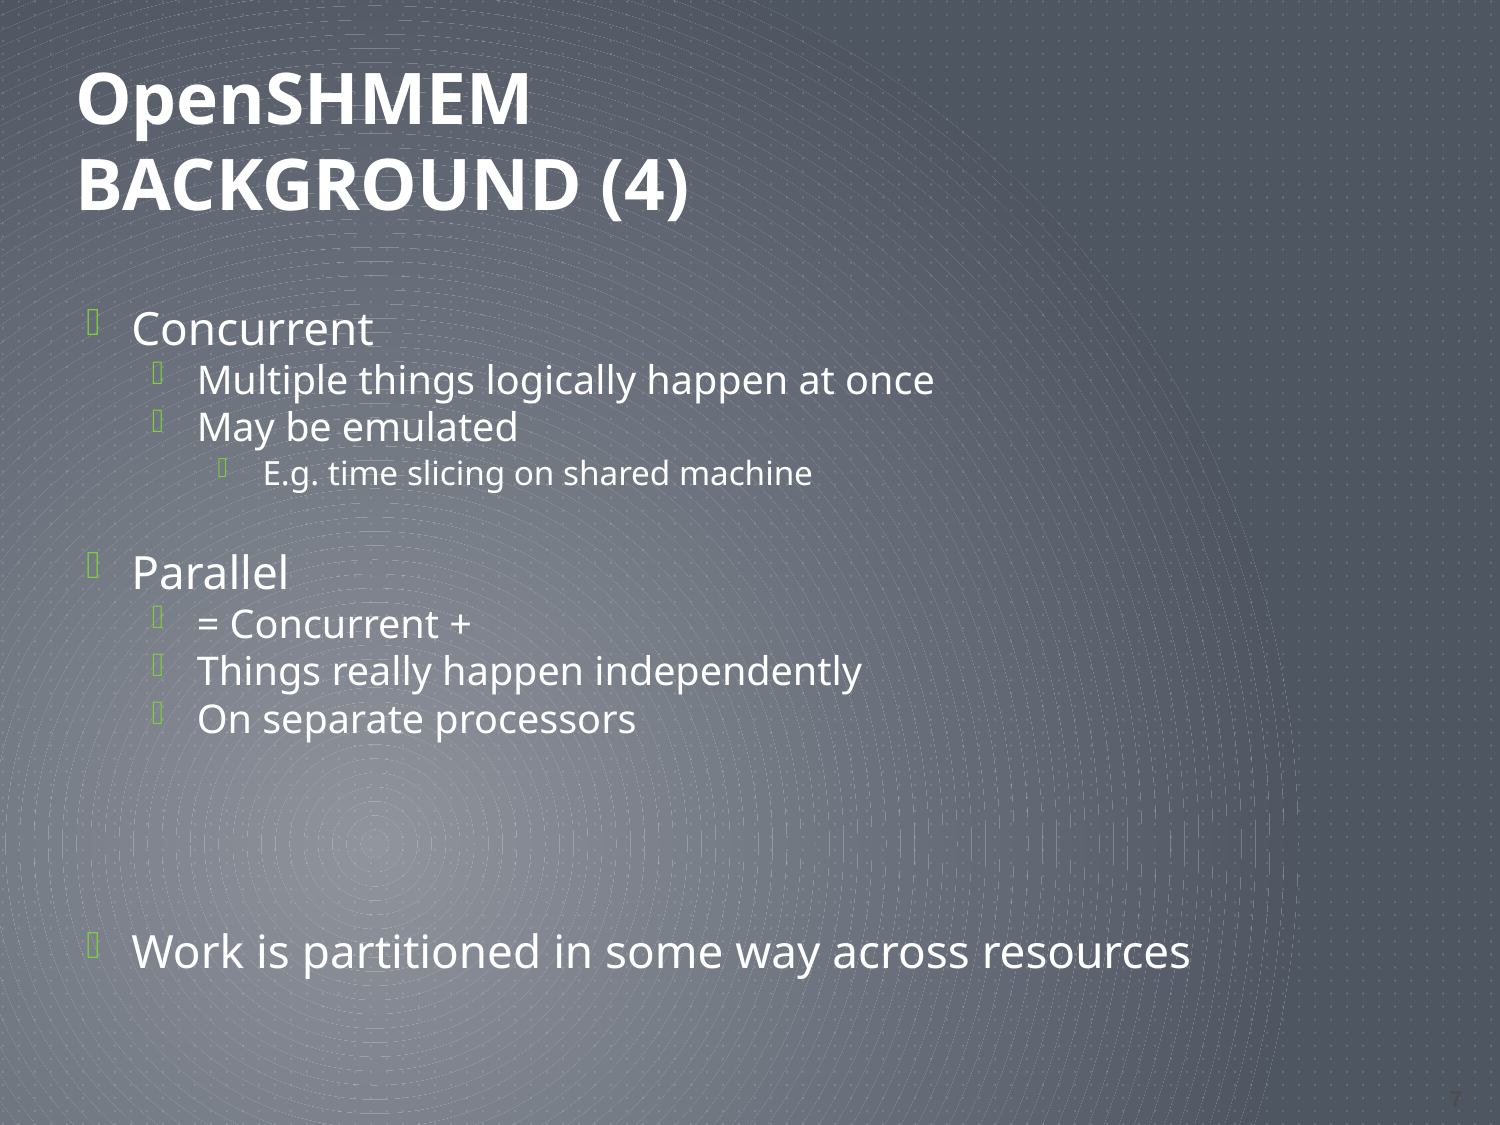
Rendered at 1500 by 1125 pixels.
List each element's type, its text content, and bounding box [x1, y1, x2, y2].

list Concurrent Multiple things logically happen at once May be emulated E.g. time slicing on shared machine Parallel = Concurrent + Things really happen independently On separate processors Work is partitioned in some way across resources [75, 249, 1438, 1063]
title OpenSHMEM Background (4) [75, 45, 1425, 233]
slide_number 7 [1387, 1052, 1463, 1113]
